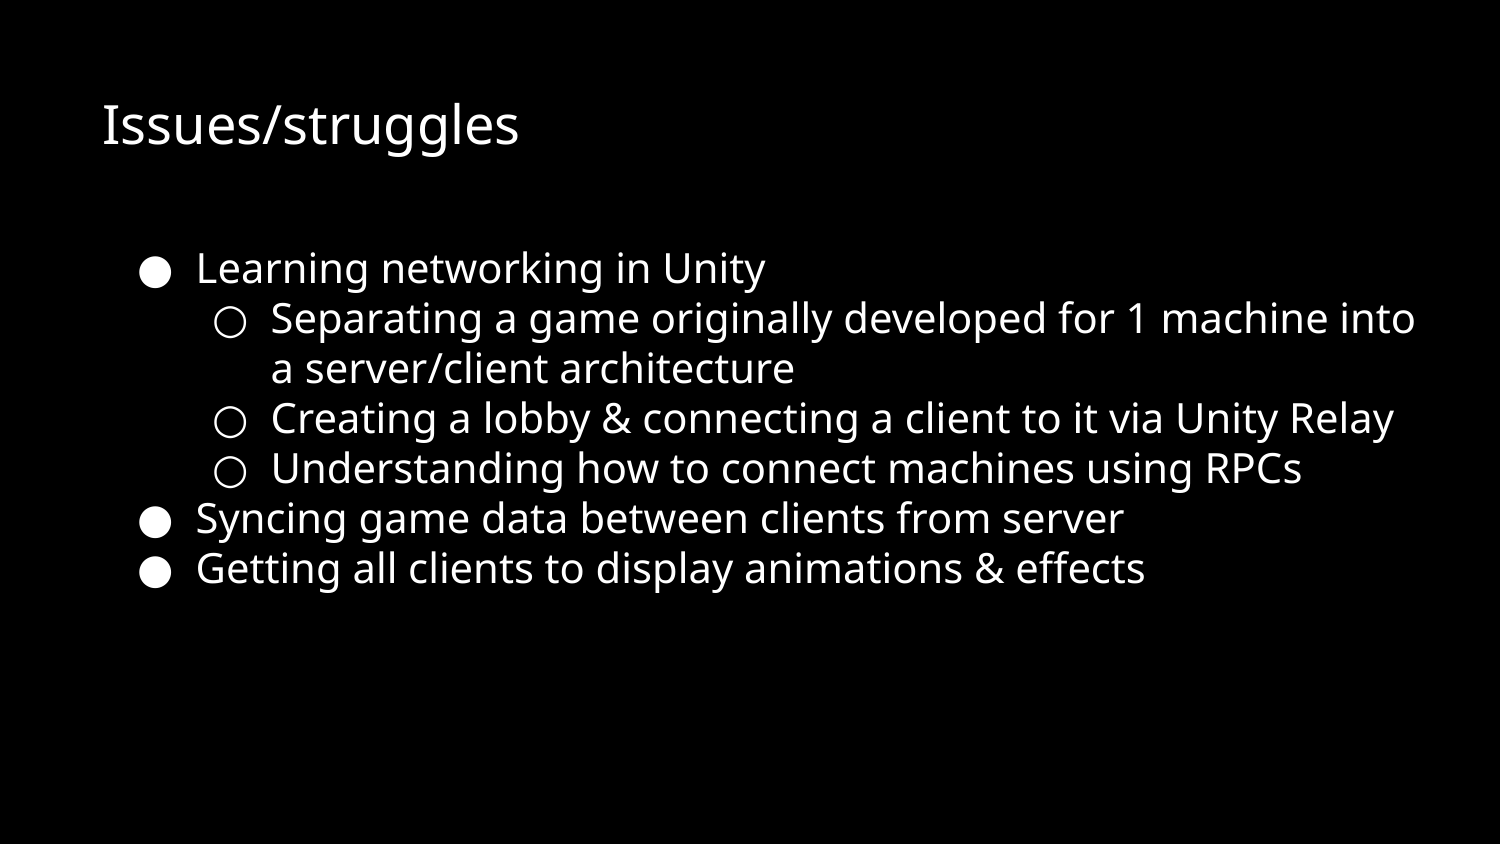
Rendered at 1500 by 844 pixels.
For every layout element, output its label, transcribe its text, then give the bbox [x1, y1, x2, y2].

text_box Learning networking in Unity Separating a game originally developed for 1 machine into a server/client architecture Creating a lobby & connecting a client to it via Unity Relay Understanding how to connect machines using RPCs Syncing game data between clients from server Getting all clients to display animations & effects [105, 227, 1432, 698]
text_box Issues/struggles [87, 75, 1432, 199]
